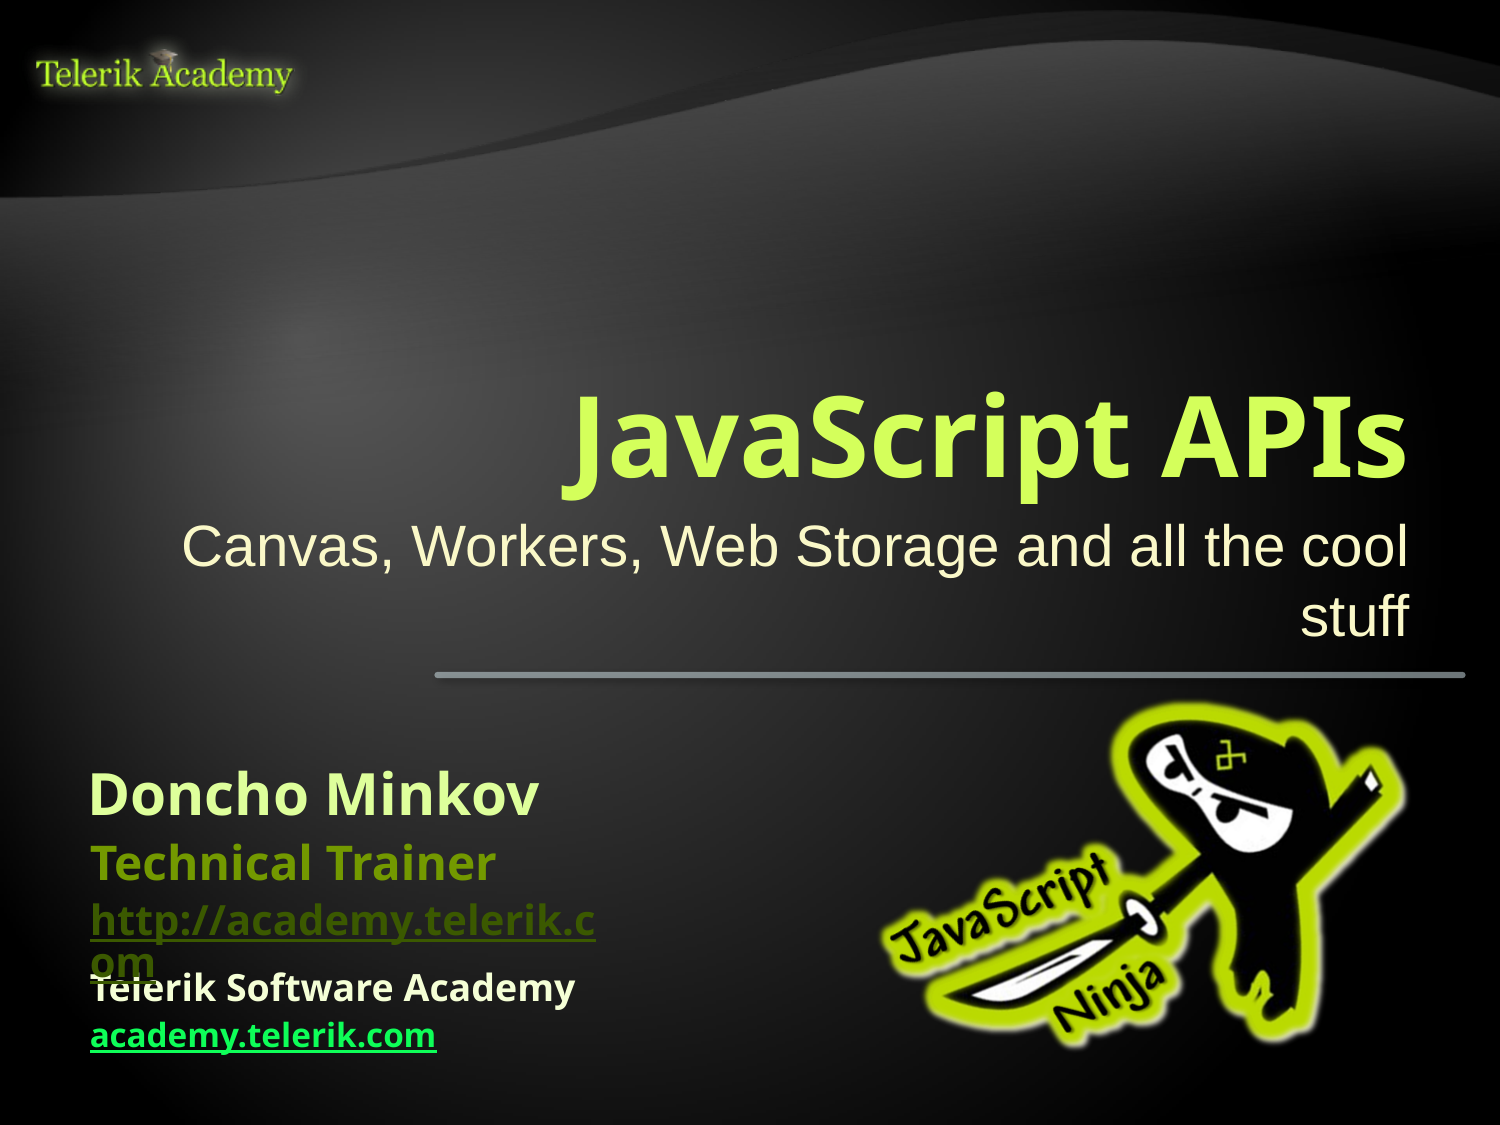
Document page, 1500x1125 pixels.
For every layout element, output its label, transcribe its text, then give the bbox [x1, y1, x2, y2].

title JavaScript APIs [75, 249, 1425, 500]
list Technical Trainer [75, 825, 625, 886]
list academy.telerik.com [75, 1006, 625, 1063]
list Doncho Minkov [72, 750, 623, 838]
subtitle Canvas, Workers, Web Storage and all the cool stuff [75, 531, 1425, 625]
list Telerik Software Academy [75, 956, 625, 1006]
picture [0, 0, 1500, 1125]
list http://academy.telerik.com [75, 886, 625, 953]
